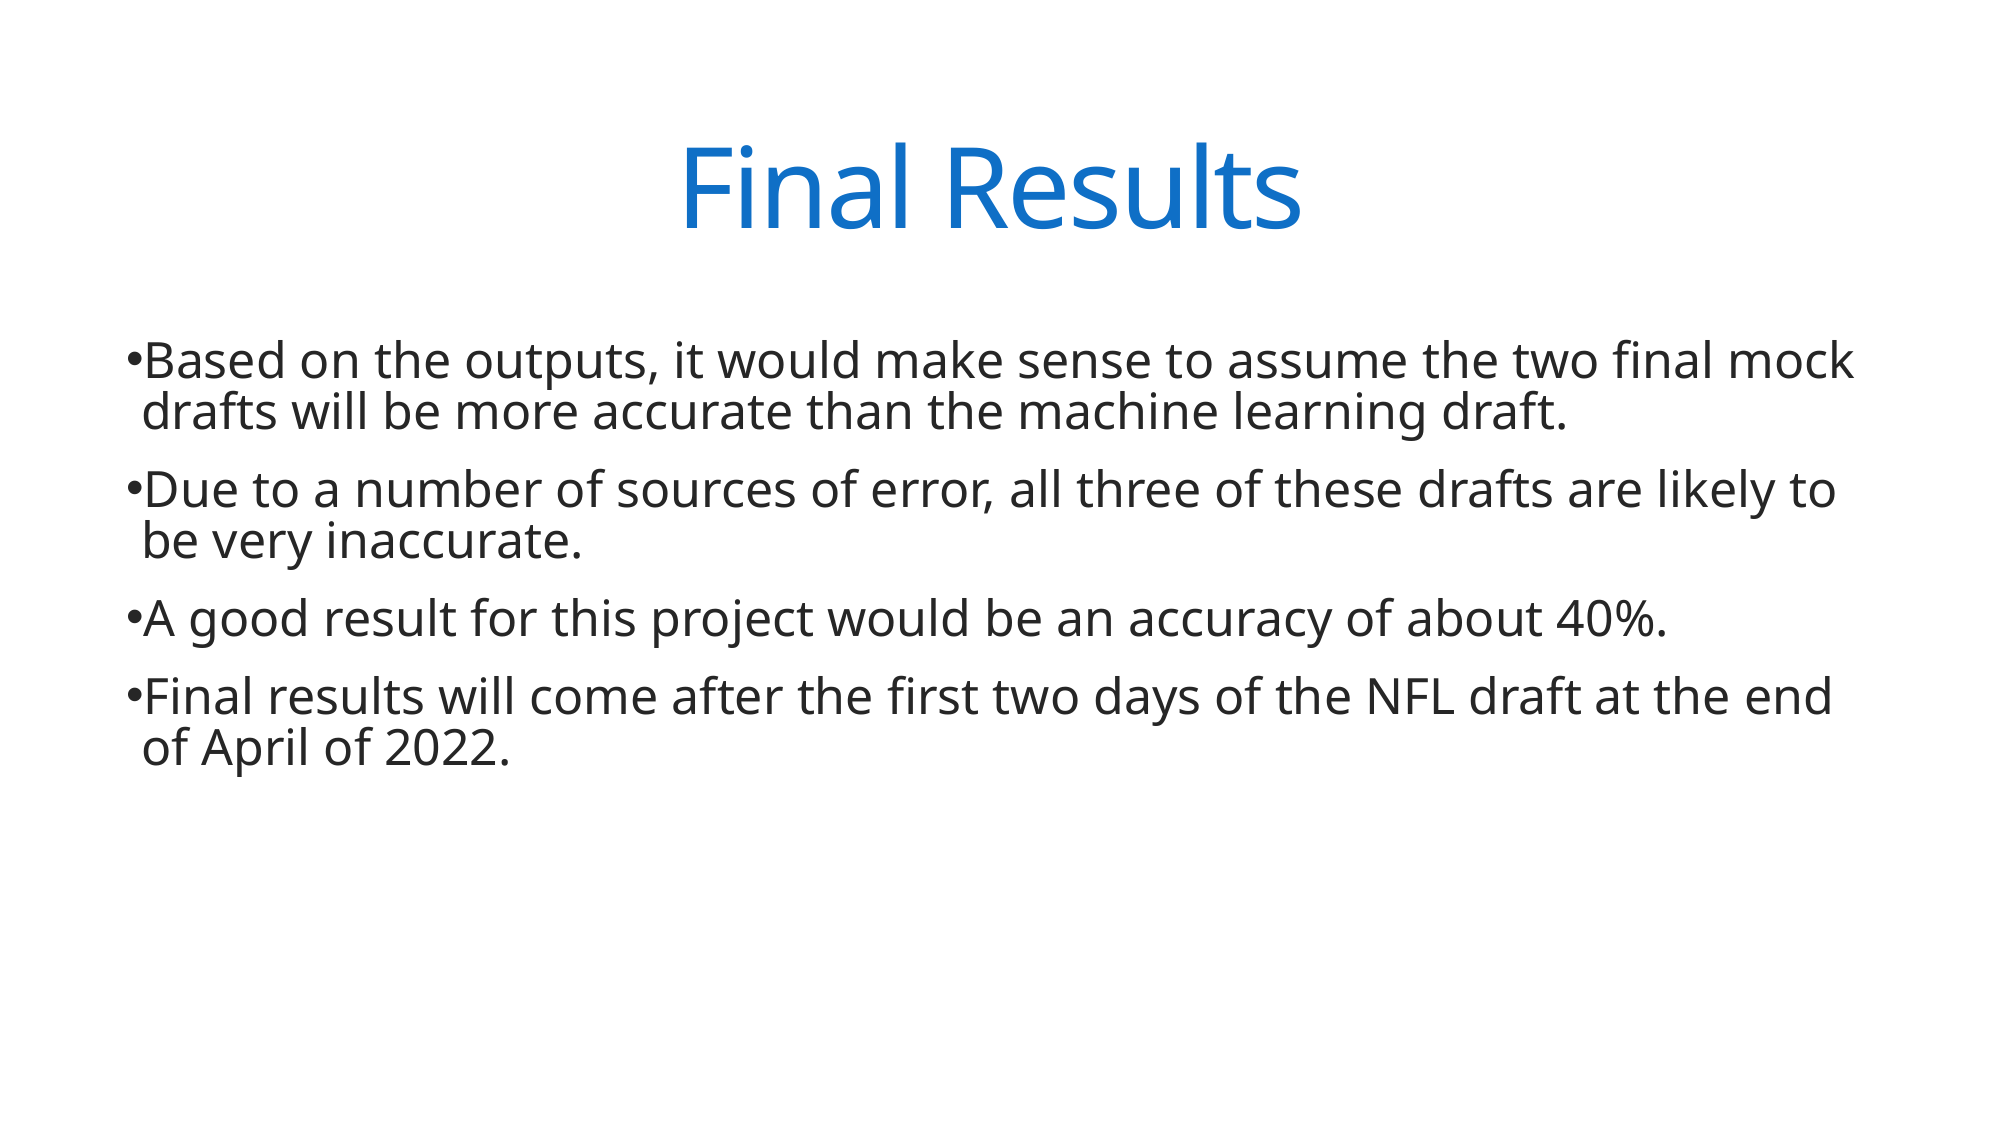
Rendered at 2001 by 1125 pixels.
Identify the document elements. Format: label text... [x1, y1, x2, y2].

title Final Results [107, 57, 1876, 330]
list Based on the outputs, it would make sense to assume the two final mock drafts will be more accurate than the machine learning draft. Due to a number of sources of error, all three of these drafts are likely to be very inaccurate. A good result for this project would be an accuracy of about 40%. Final results will come after the first two days of the NFL draft at the end of April of 2022. [111, 329, 1876, 948]
